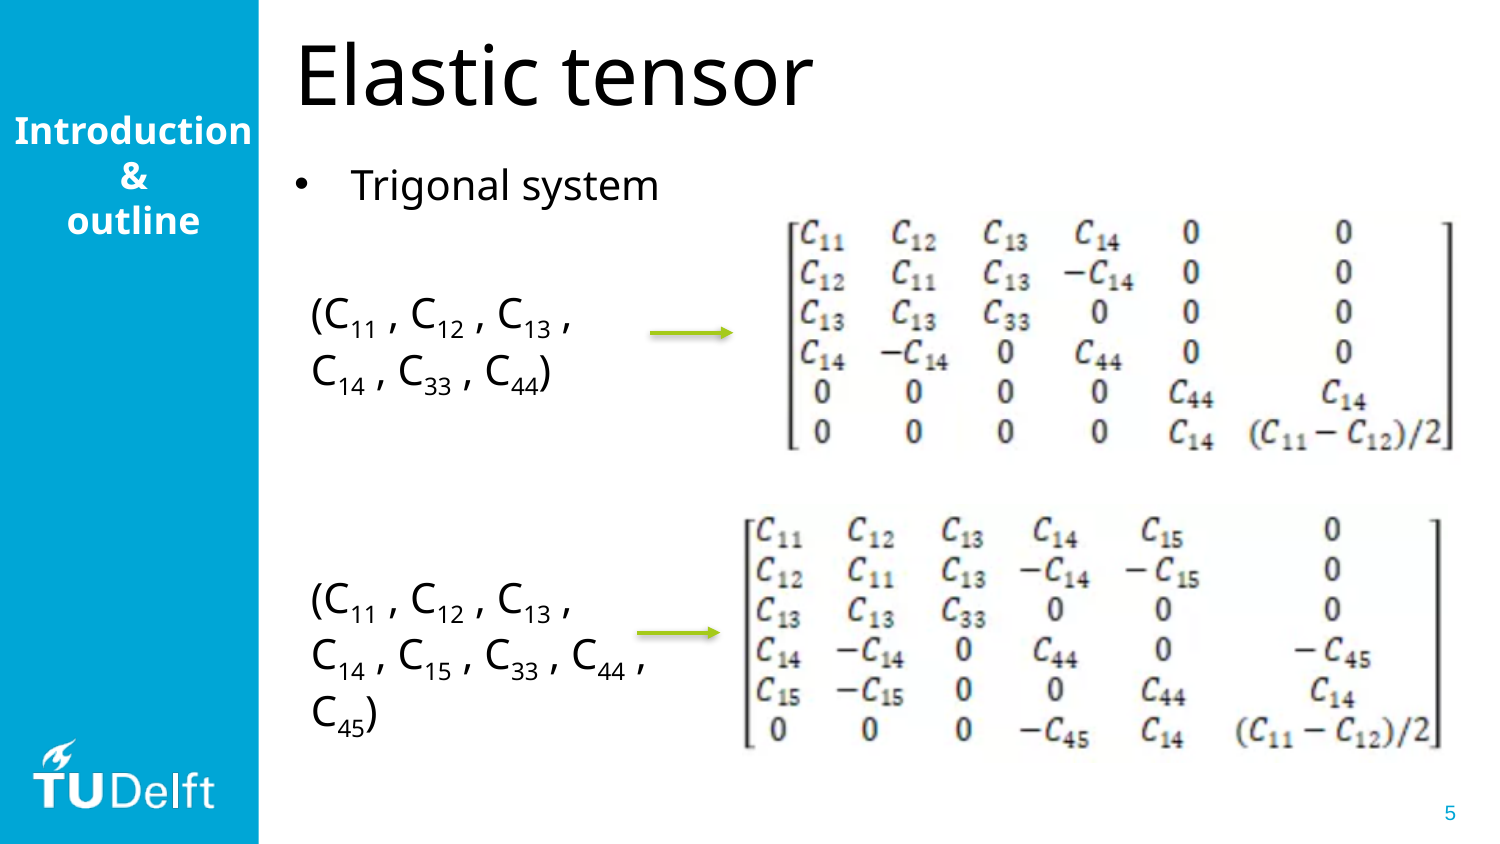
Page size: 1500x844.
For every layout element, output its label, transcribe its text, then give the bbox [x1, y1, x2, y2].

text_box Trigonal system [280, 151, 716, 216]
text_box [295, 504, 1448, 764]
text_box Introduction& outline [0, 99, 280, 250]
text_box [295, 210, 1461, 465]
text_box Elastic tensor [279, 14, 872, 130]
